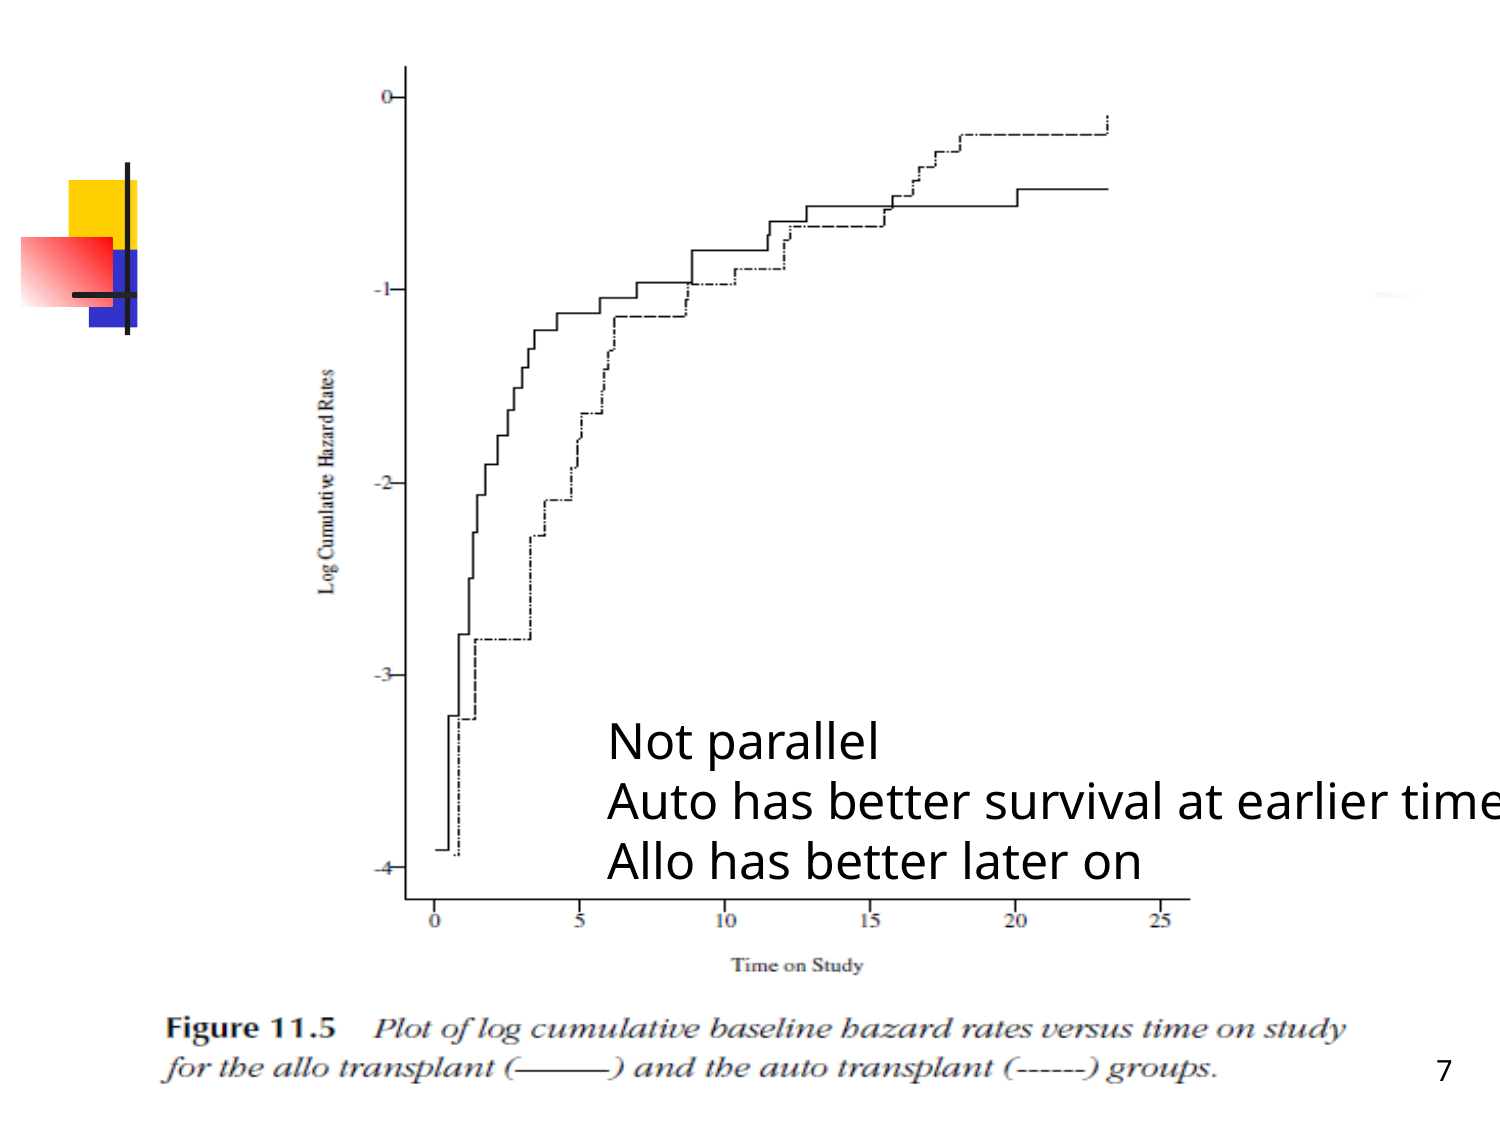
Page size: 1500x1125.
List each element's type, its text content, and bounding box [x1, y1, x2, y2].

text_box Not parallel Auto has better survival at earlier time; Allo has better later on [1380, 701, 1500, 897]
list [137, 46, 1376, 1100]
slide_number 7 [1379, 1023, 1468, 1100]
